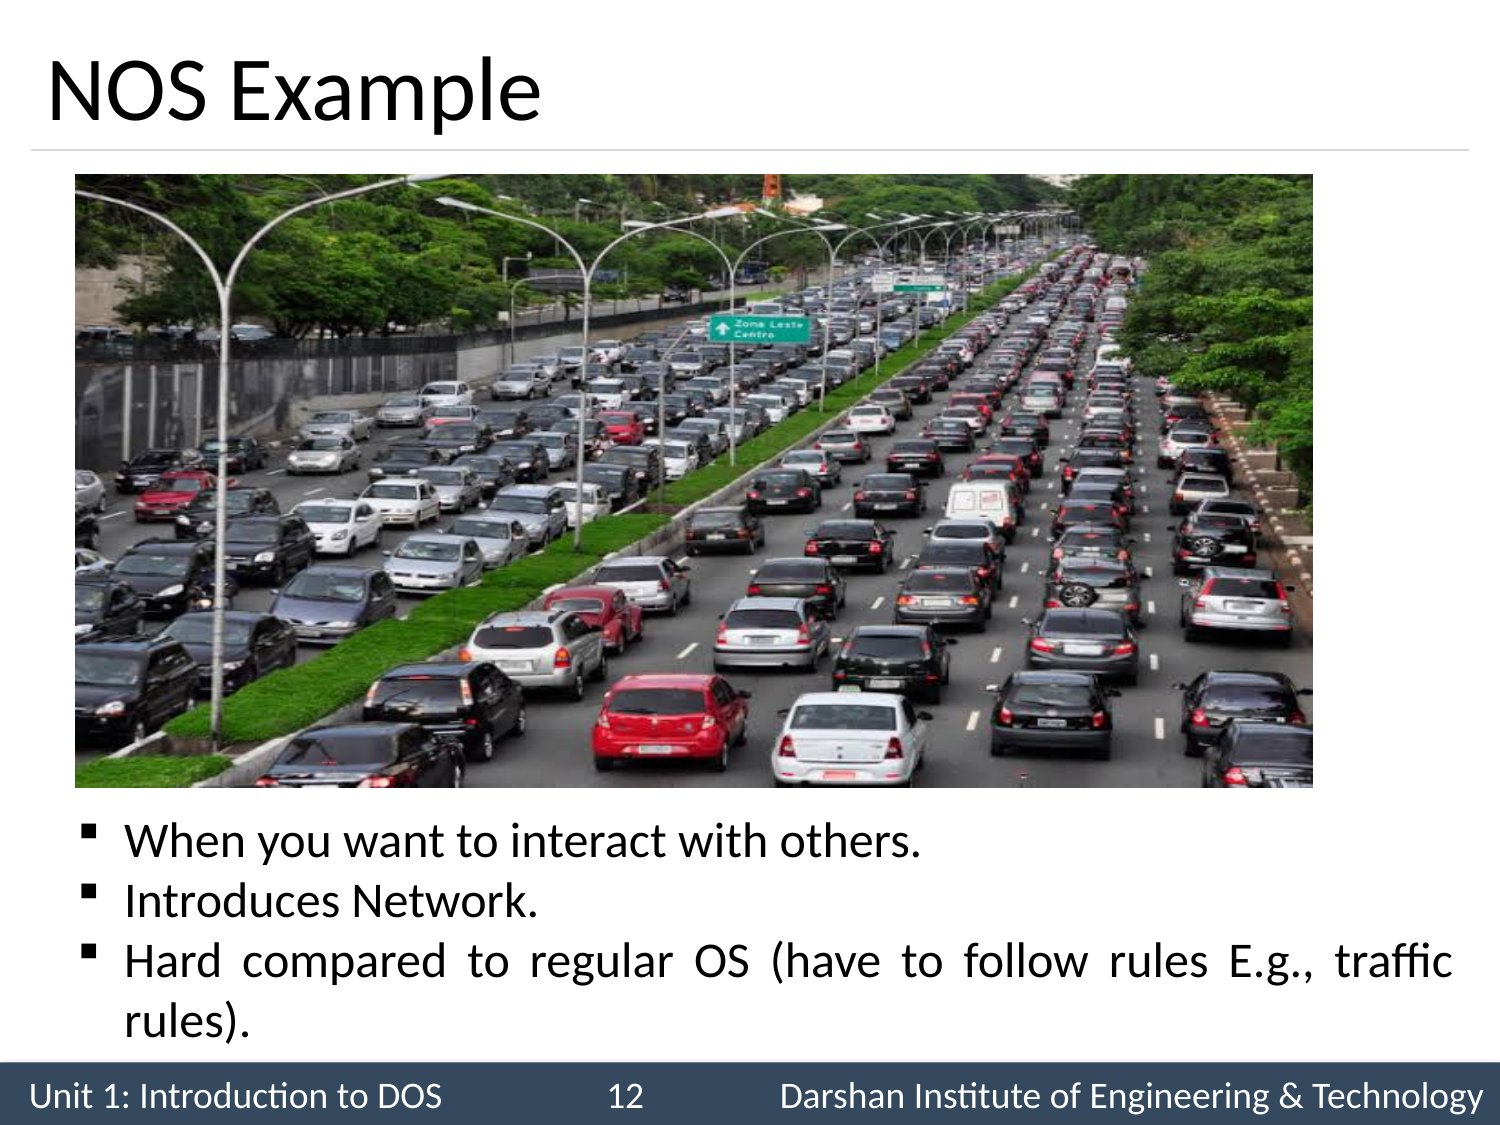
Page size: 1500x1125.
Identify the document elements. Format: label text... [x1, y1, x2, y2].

title NOS Example [31, 17, 1469, 150]
text_box When you want to interact with others. Introduces Network. Hard compared to regular OS (have to follow rules E.g., traffic rules). [62, 799, 1469, 1115]
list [74, 174, 1313, 788]
